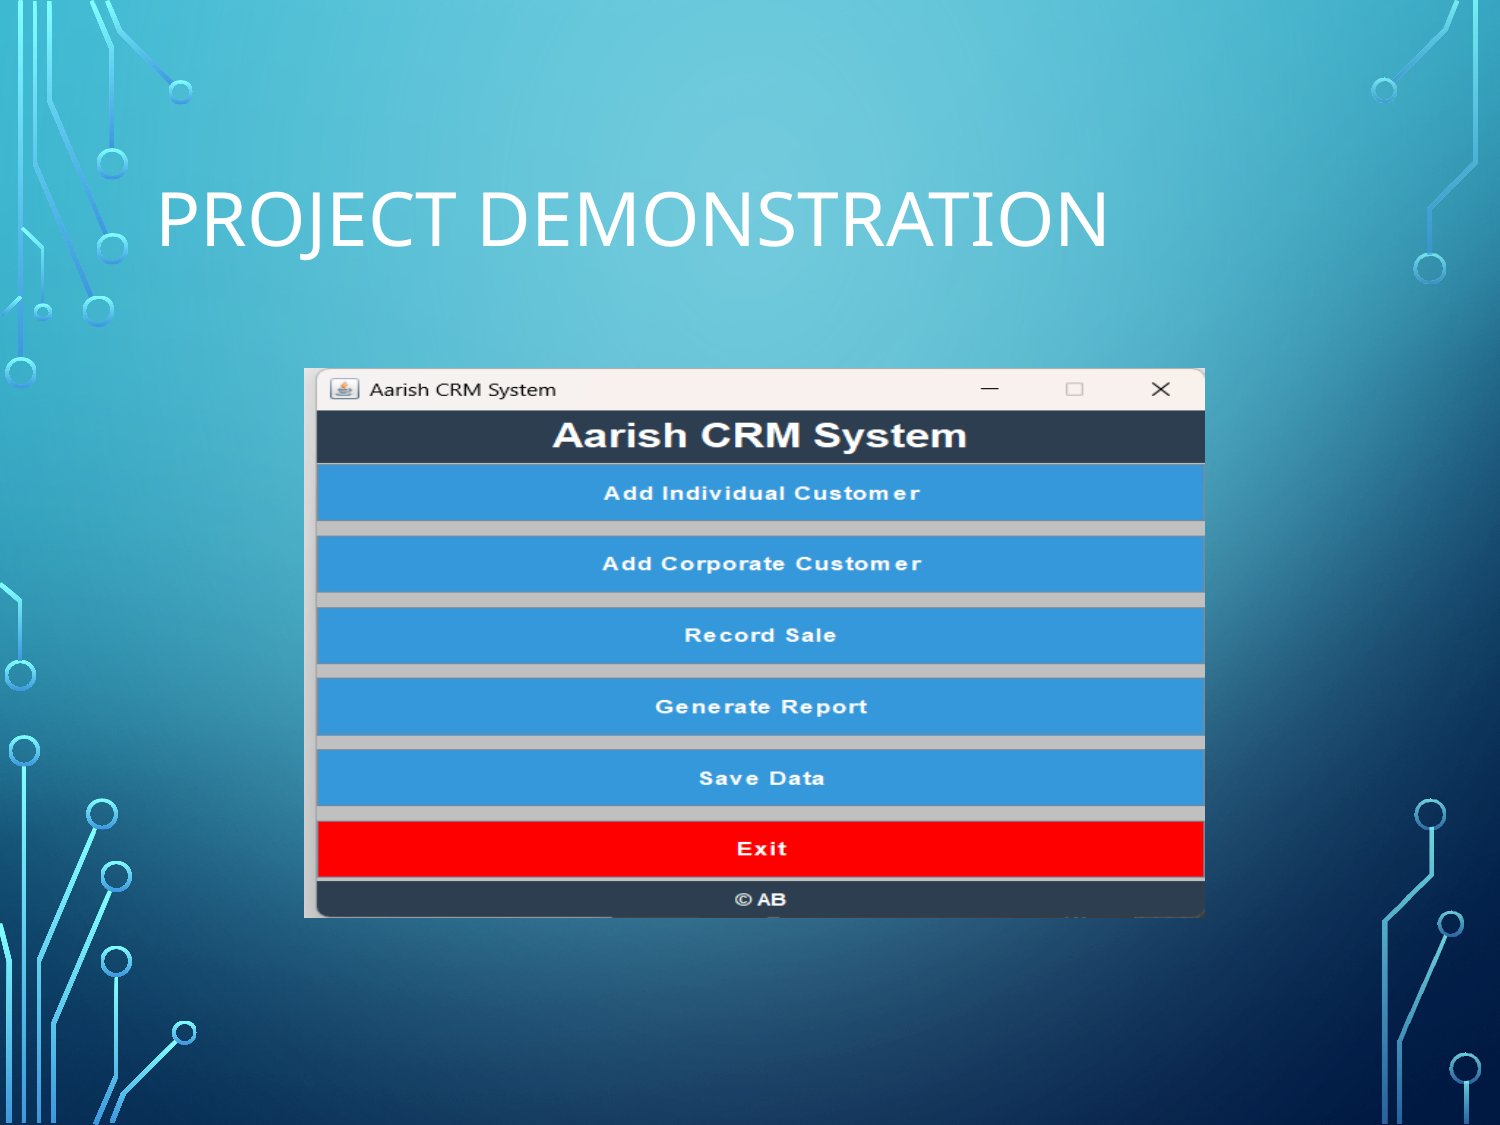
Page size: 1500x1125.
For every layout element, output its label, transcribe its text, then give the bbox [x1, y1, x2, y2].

title Project Demonstration [140, 101, 1360, 344]
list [304, 368, 1205, 918]
